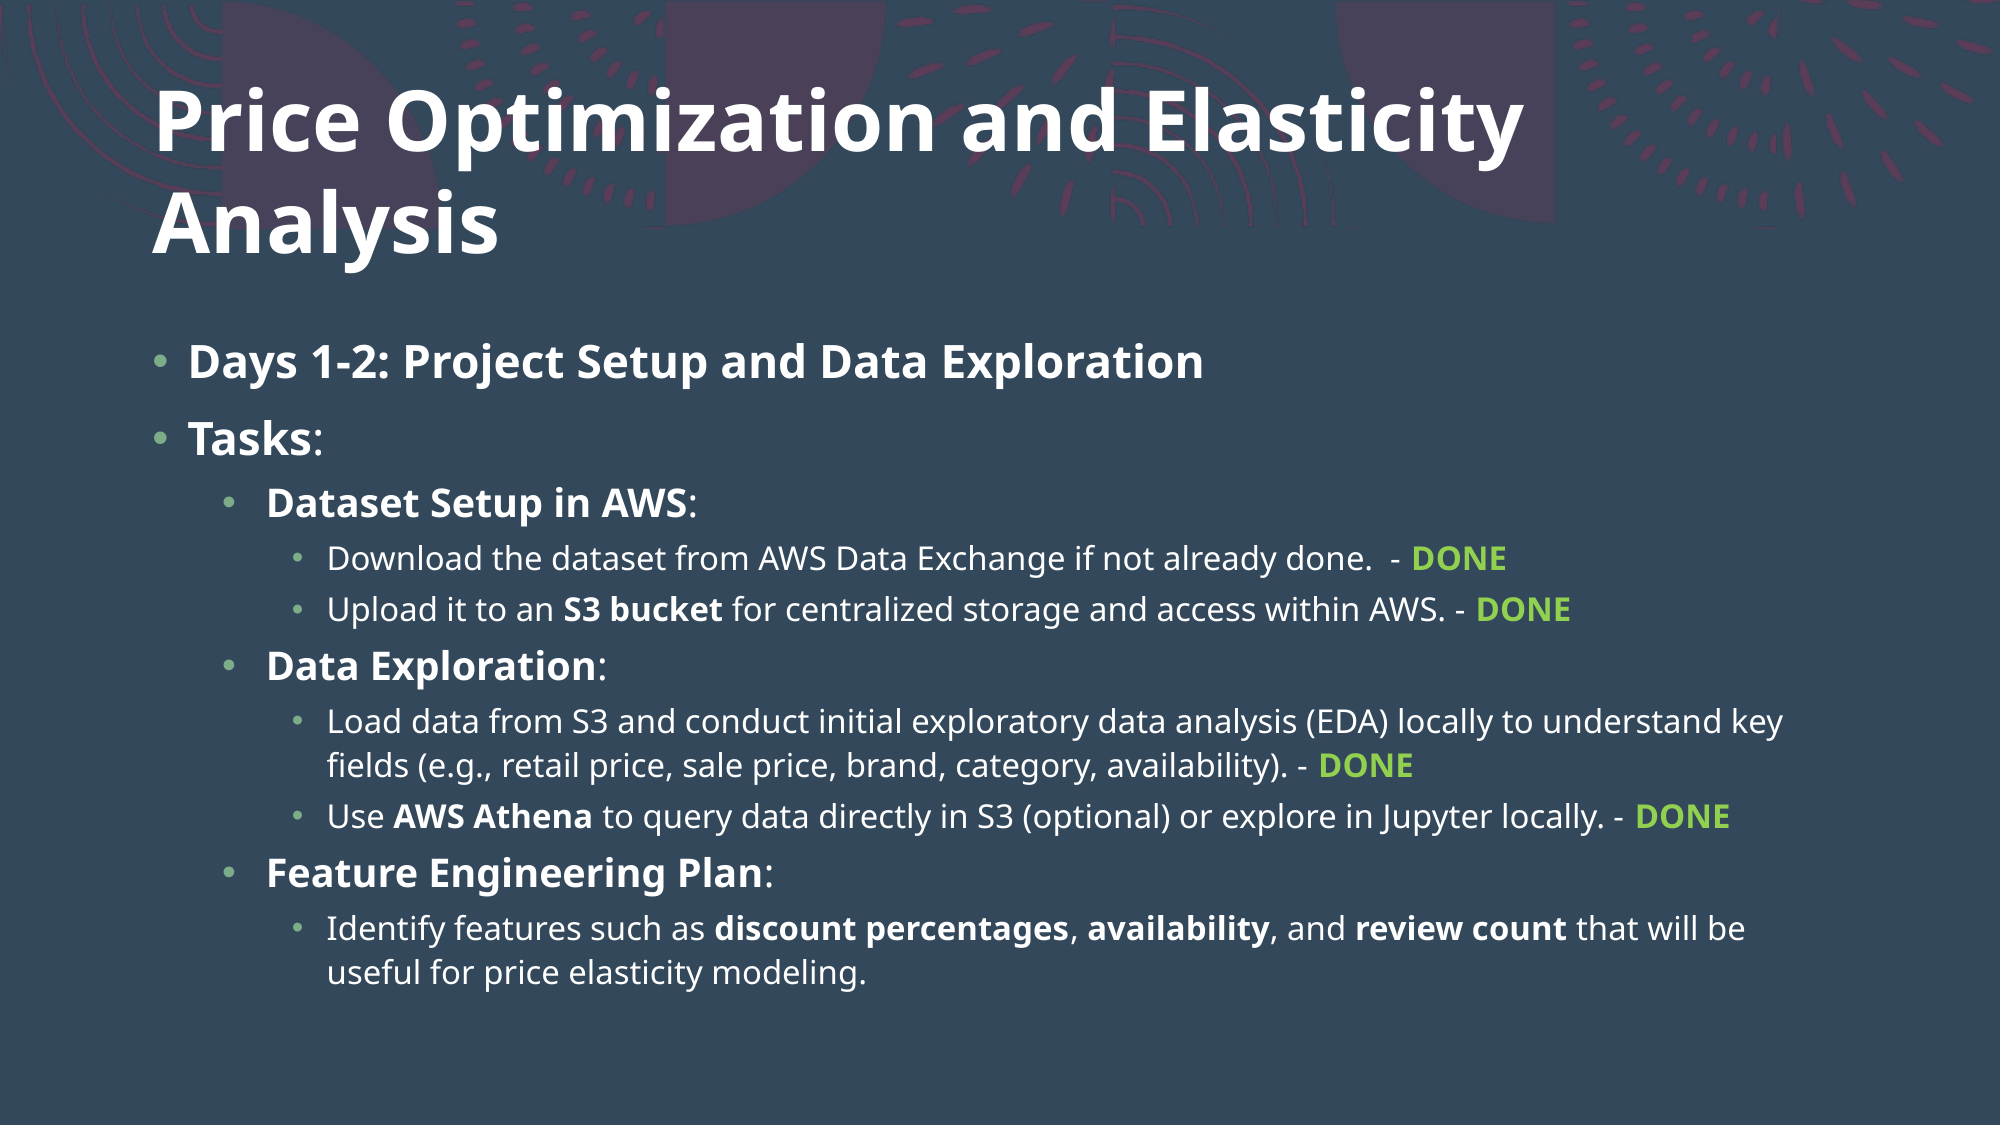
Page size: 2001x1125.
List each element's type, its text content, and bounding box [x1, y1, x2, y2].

title Price Optimization and Elasticity Analysis [137, 60, 1863, 278]
list Days 1-2: Project Setup and Data Exploration Tasks: Dataset Setup in AWS: Download the dataset from AWS Data Exchange if not already done. - DONE Upload it to an S3 bucket for centralized storage and access within AWS. - DONE Data Exploration: Load data from S3 and conduct initial exploratory data analysis (EDA) locally to understand key fields (e.g., retail price, sale price, brand, category, availability). - DONE Use AWS Athena to query data directly in S3 (optional) or explore in Jupyter locally. - DONE Feature Engineering Plan: Identify features such as discount percentages, availability, and review count that will be useful for price elasticity modeling. [137, 319, 1863, 1009]
